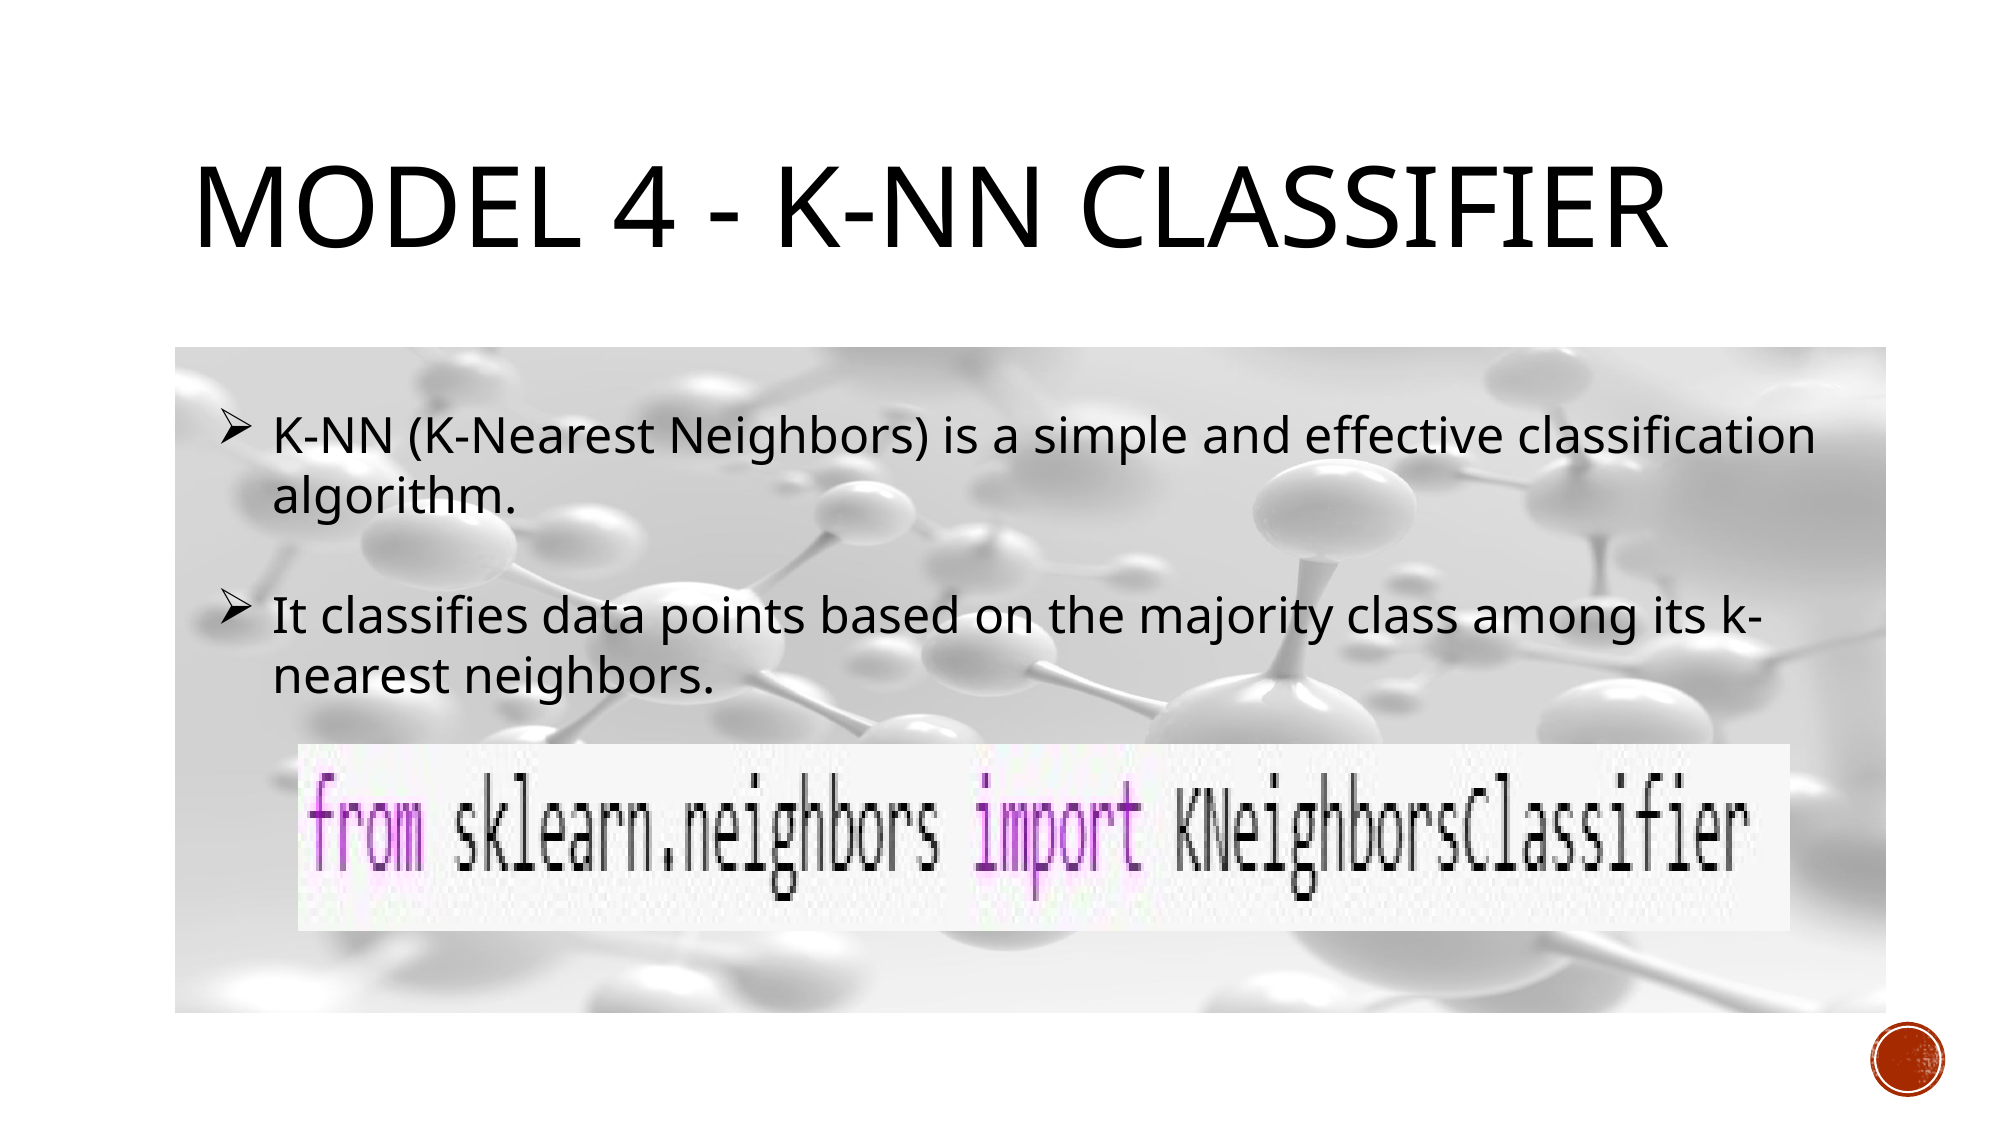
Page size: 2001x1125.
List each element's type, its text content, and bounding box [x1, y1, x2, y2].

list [176, 349, 1885, 1011]
picture [301, 747, 1788, 929]
title Model 4 - K-NN Classifier [175, 79, 1826, 344]
